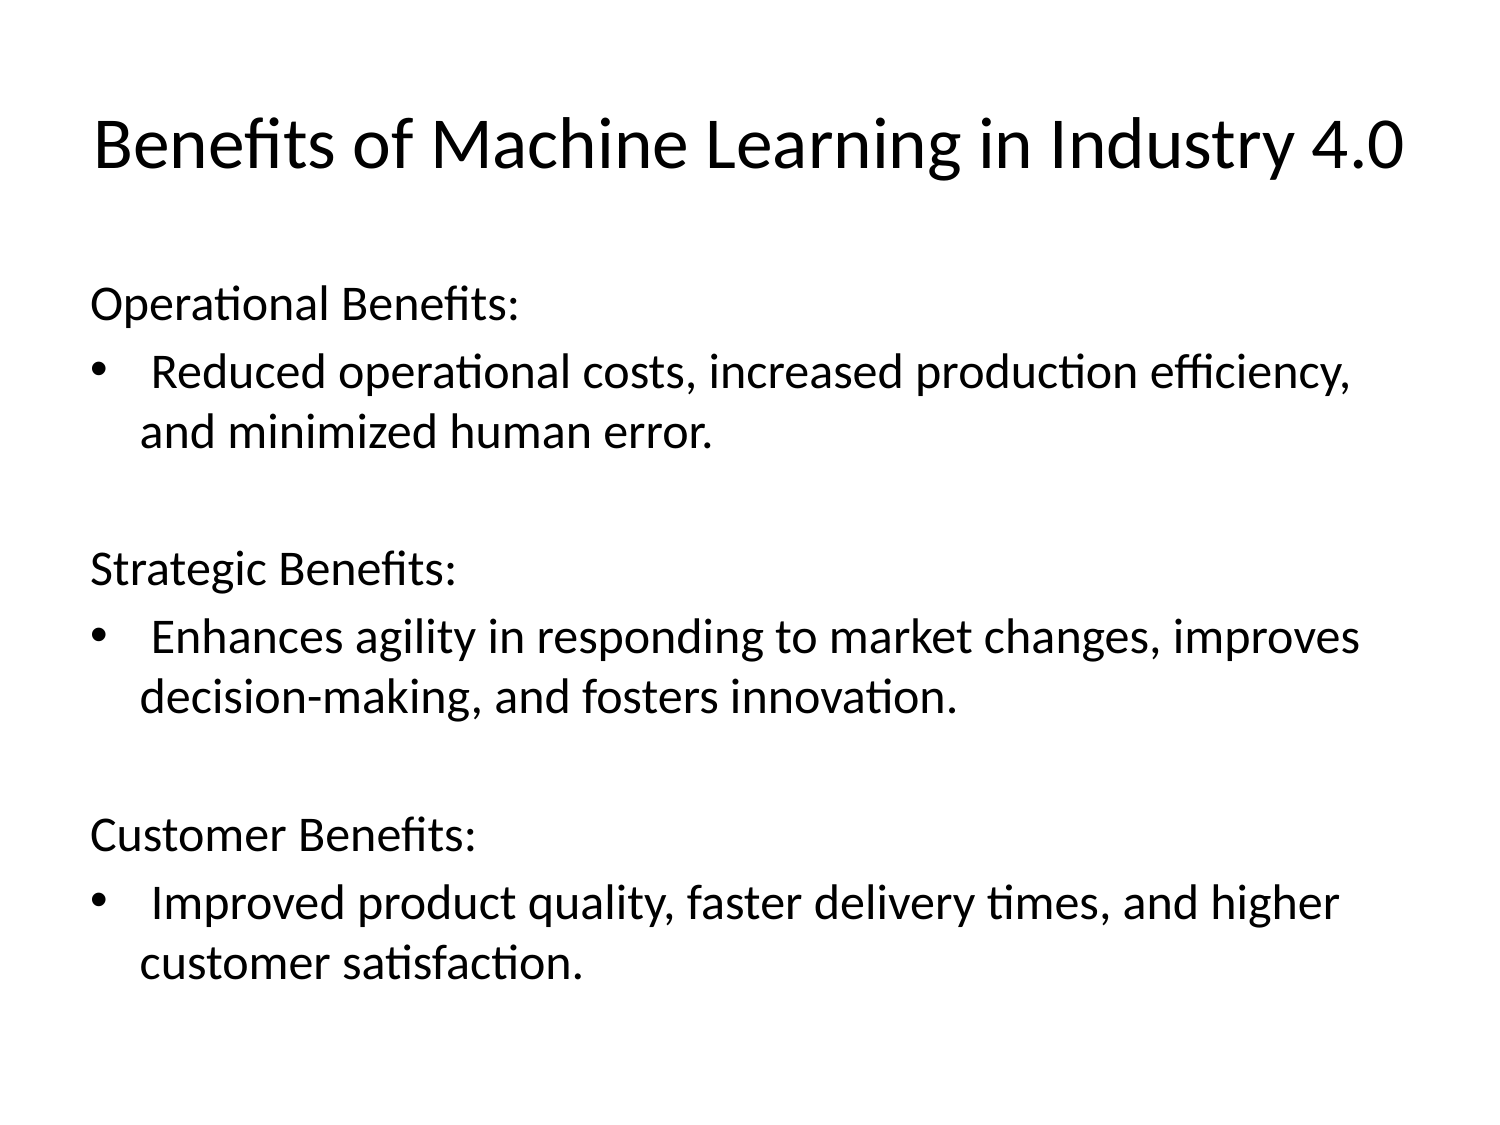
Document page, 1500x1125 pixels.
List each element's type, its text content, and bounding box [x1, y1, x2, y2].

title Benefits of Machine Learning in Industry 4.0 [75, 45, 1425, 233]
list Operational Benefits: Reduced operational costs, increased production efficiency, and minimized human error. Strategic Benefits: Enhances agility in responding to market changes, improves decision-making, and fosters innovation. Customer Benefits: Improved product quality, faster delivery times, and higher customer satisfaction. [75, 262, 1425, 1005]
